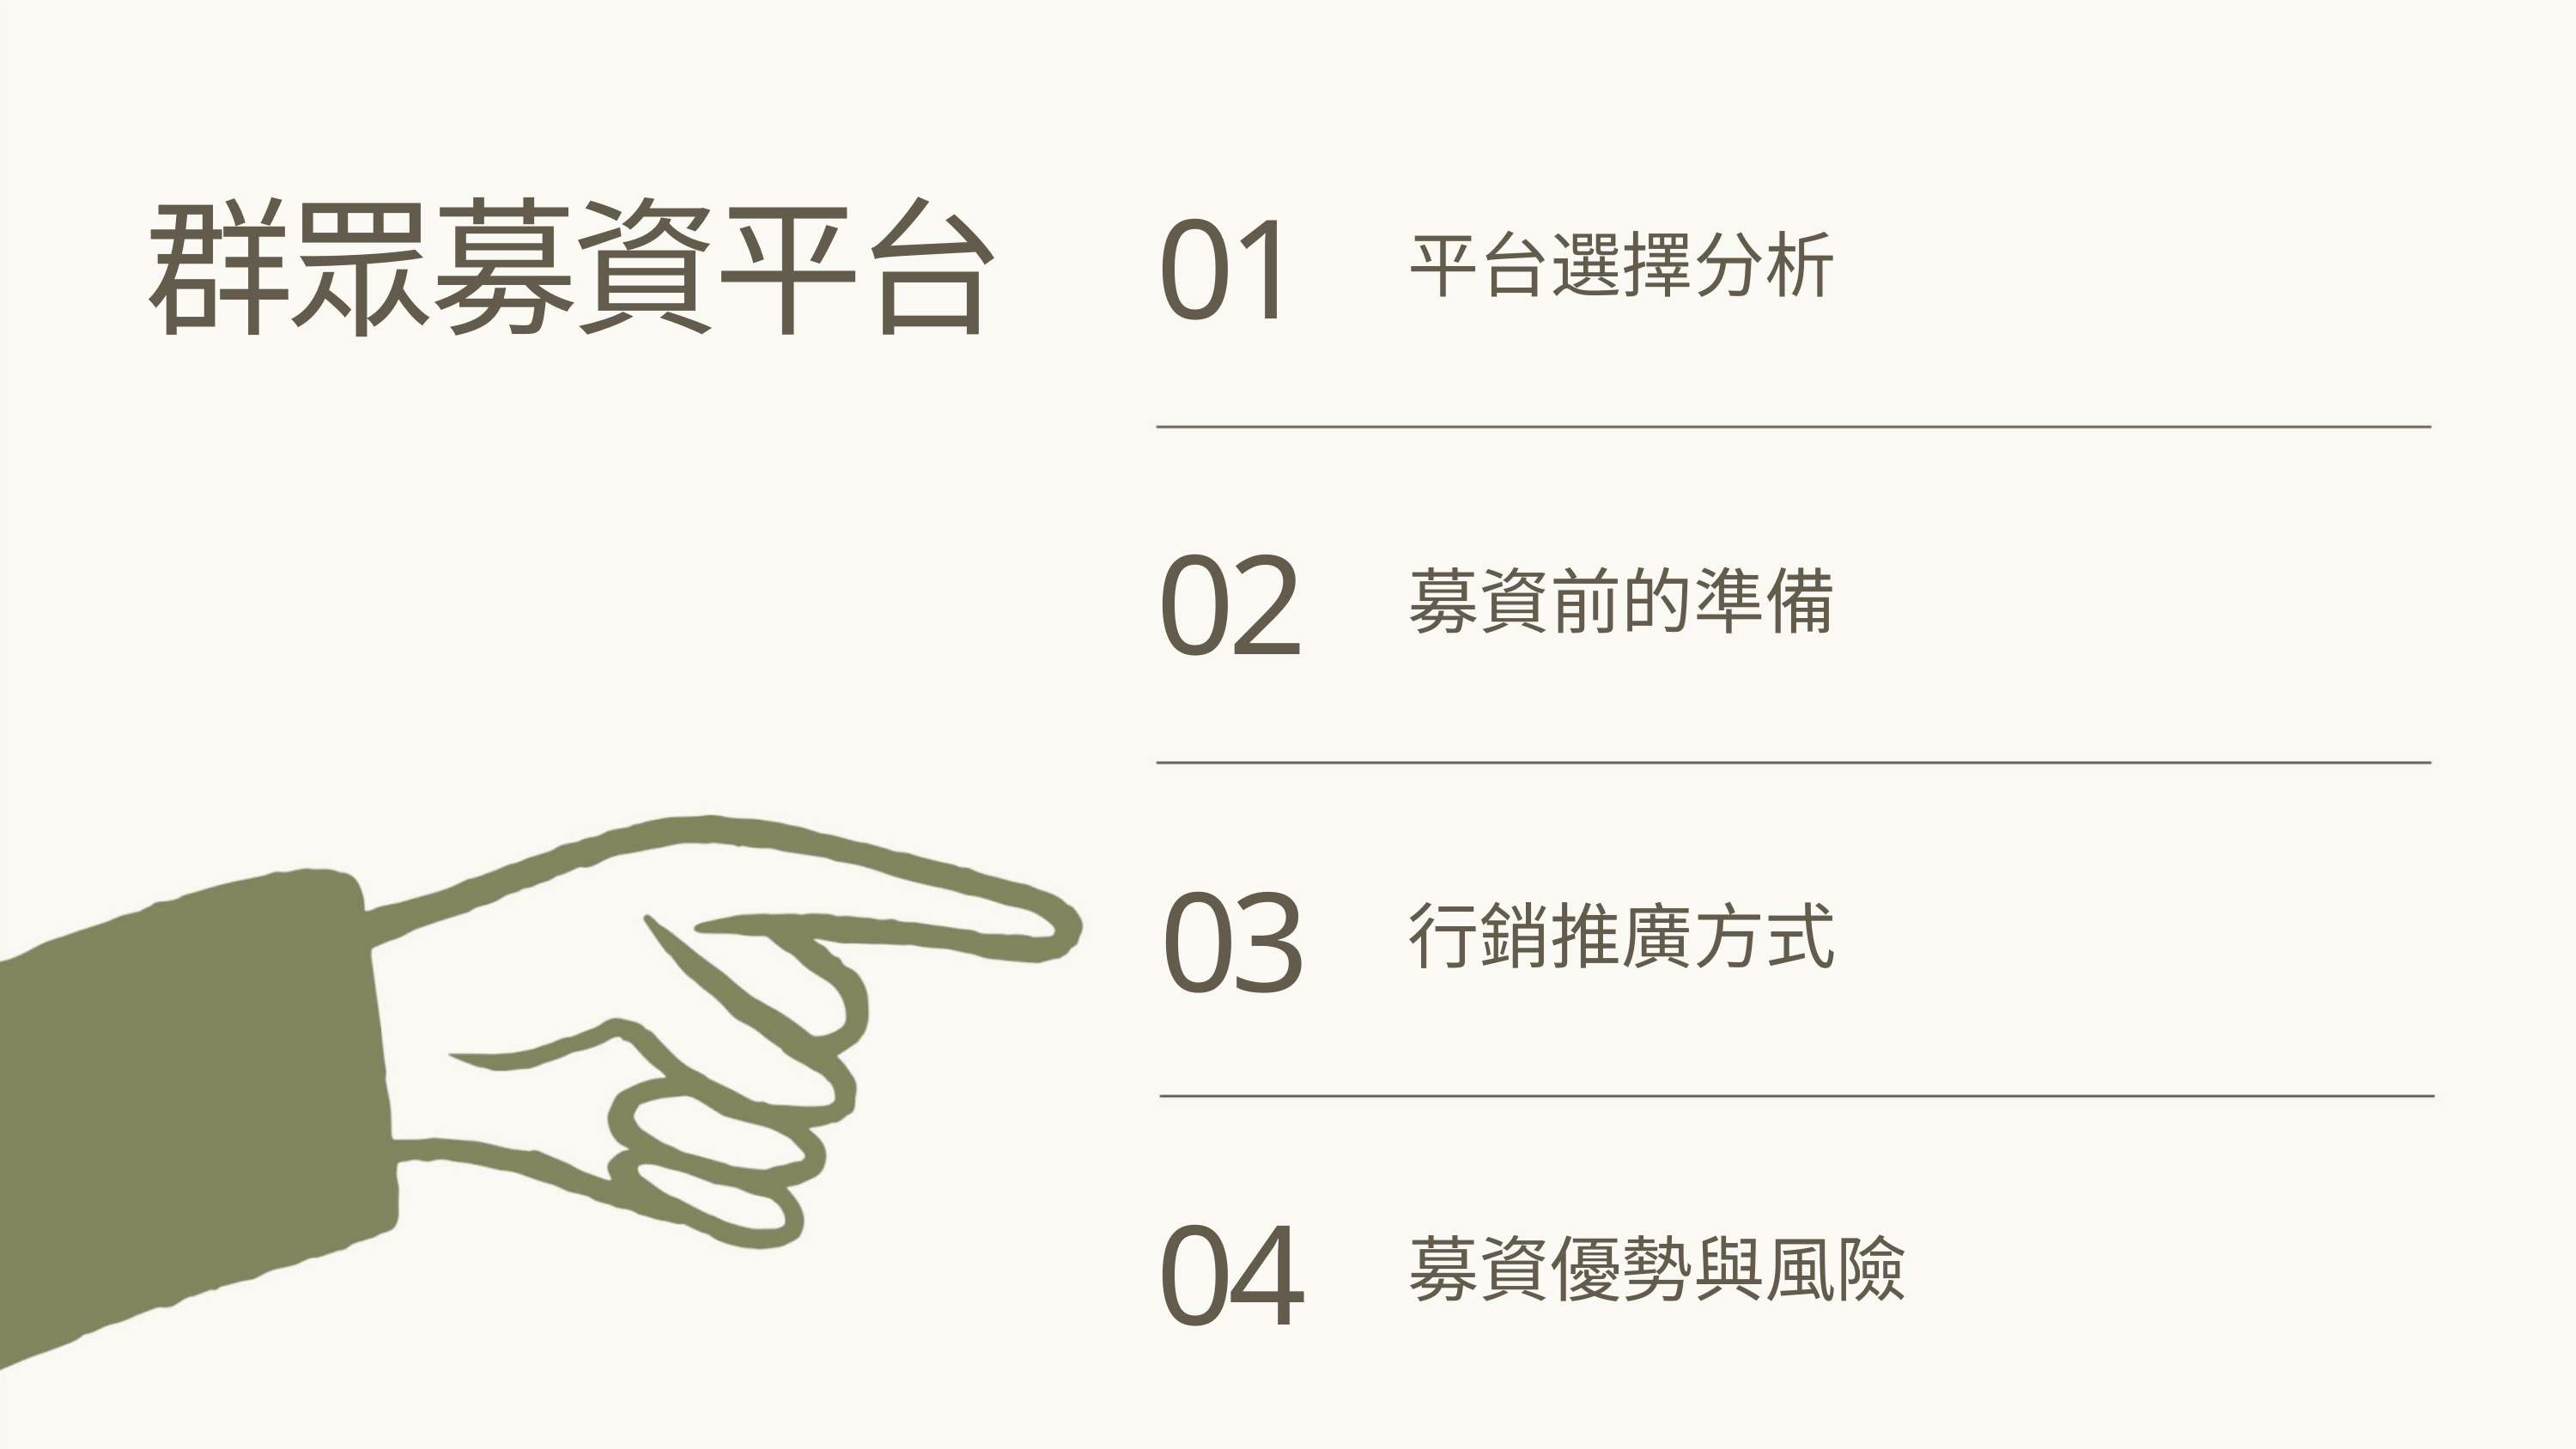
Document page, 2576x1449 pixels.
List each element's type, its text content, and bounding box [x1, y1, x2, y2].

text_box 群眾募資平台 [144, 167, 1267, 354]
text_box 01 02 03 04 [1156, 176, 1528, 1353]
text_box [0, 0, 2576, 1449]
text_box 平台選擇分析 募資前的準備 行銷推廣方式 募資優勢與風險 [1407, 217, 2016, 1311]
